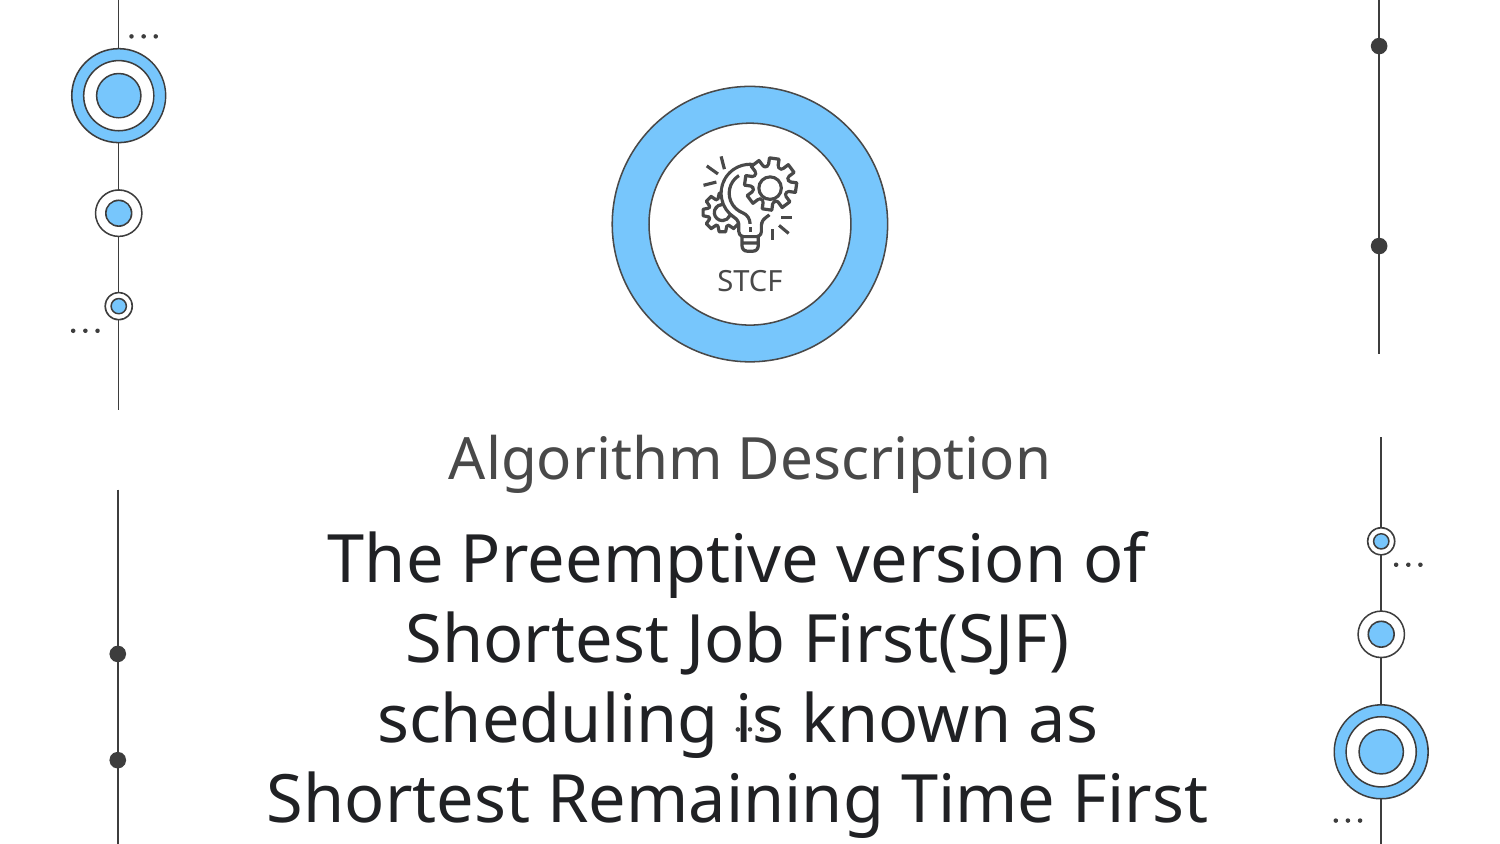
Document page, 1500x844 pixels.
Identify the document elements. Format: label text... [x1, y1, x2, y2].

subtitle The Preemptive version of Shortest Job First(SJF) scheduling is known as Shortest Remaining Time First (SRTF). With the help of the SRTF algorithm, the process having the smallest amount of time remaining until completion is selected first to execute [226, 501, 1250, 743]
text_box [701, 155, 799, 254]
title Algorithm Description [355, 406, 1145, 501]
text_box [611, 86, 888, 363]
